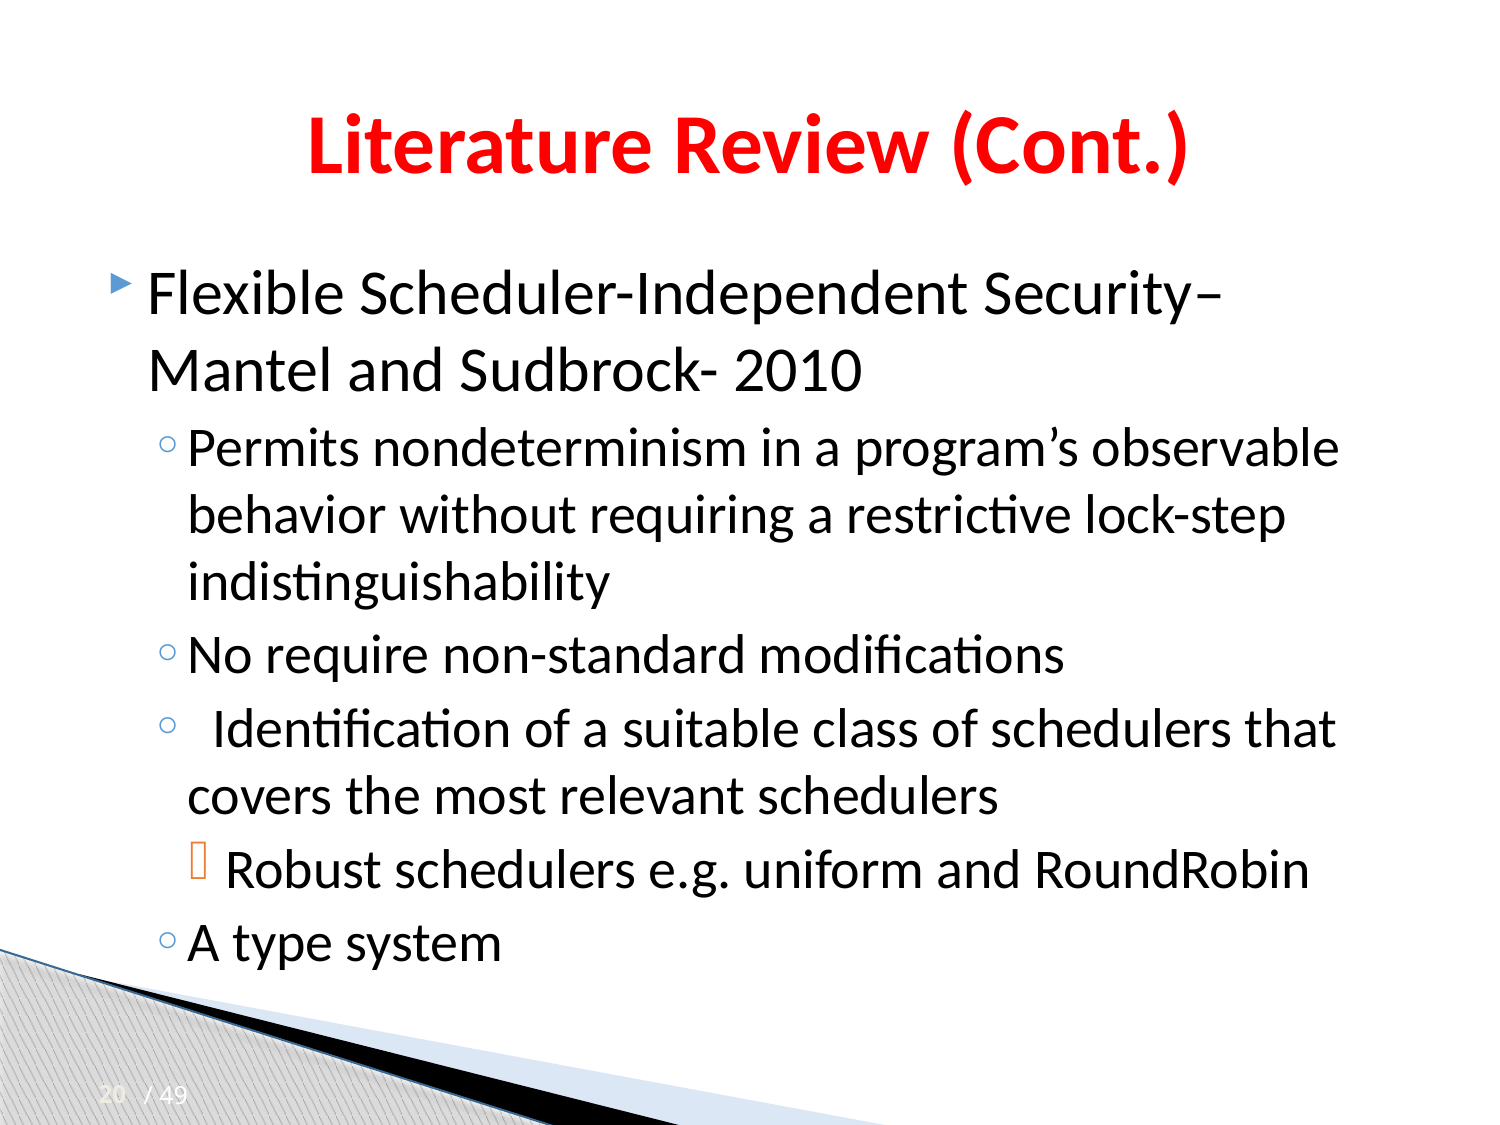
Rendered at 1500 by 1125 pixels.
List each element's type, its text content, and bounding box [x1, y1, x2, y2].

title Literature Review (Cont.) [75, 45, 1425, 233]
list Flexible Scheduler-Independent Security– Mantel and Sudbrock- 2010 Permits nondeterminism in a program’s observable behavior without requiring a restrictive lock-step indistinguishability No require non-standard modifications Identification of a suitable class of schedulers that covers the most relevant schedulers Robust schedulers e.g. uniform and RoundRobin A type system [75, 243, 1425, 986]
slide_number 20 [75, 1065, 150, 1125]
